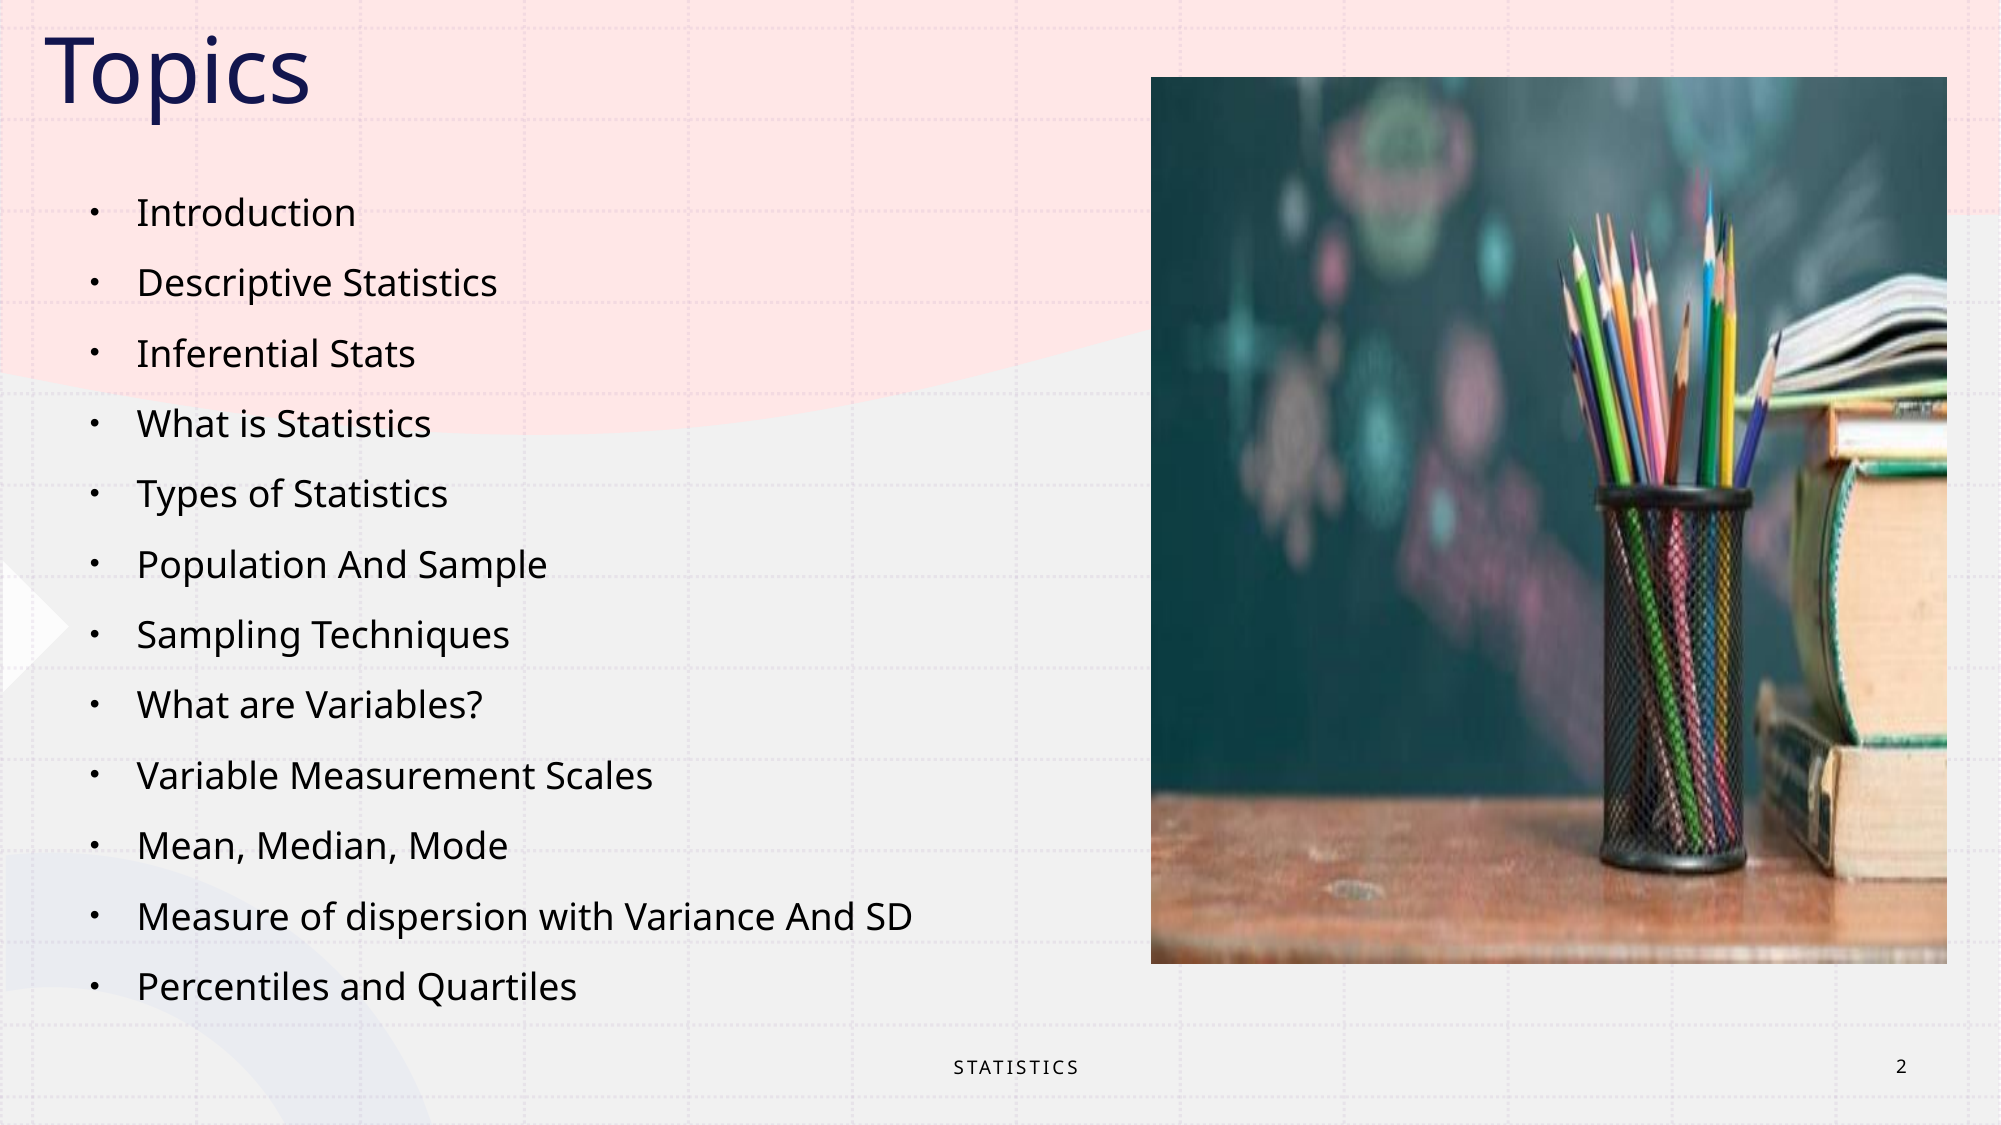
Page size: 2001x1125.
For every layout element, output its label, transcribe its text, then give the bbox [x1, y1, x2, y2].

list Introduction Descriptive Statistics Inferential Stats What is Statistics Types of Statistics Population And Sample Sampling Techniques What are Variables? Variable Measurement Scales Mean, Median, Mode Measure of dispersion with Variance And SD Percentiles and Quartiles [75, 177, 969, 900]
title Topics [29, 17, 413, 138]
picture [1151, 77, 1947, 964]
slide_number 2 [1835, 1037, 1967, 1098]
footer STATISTICS [689, 1036, 1343, 1097]
